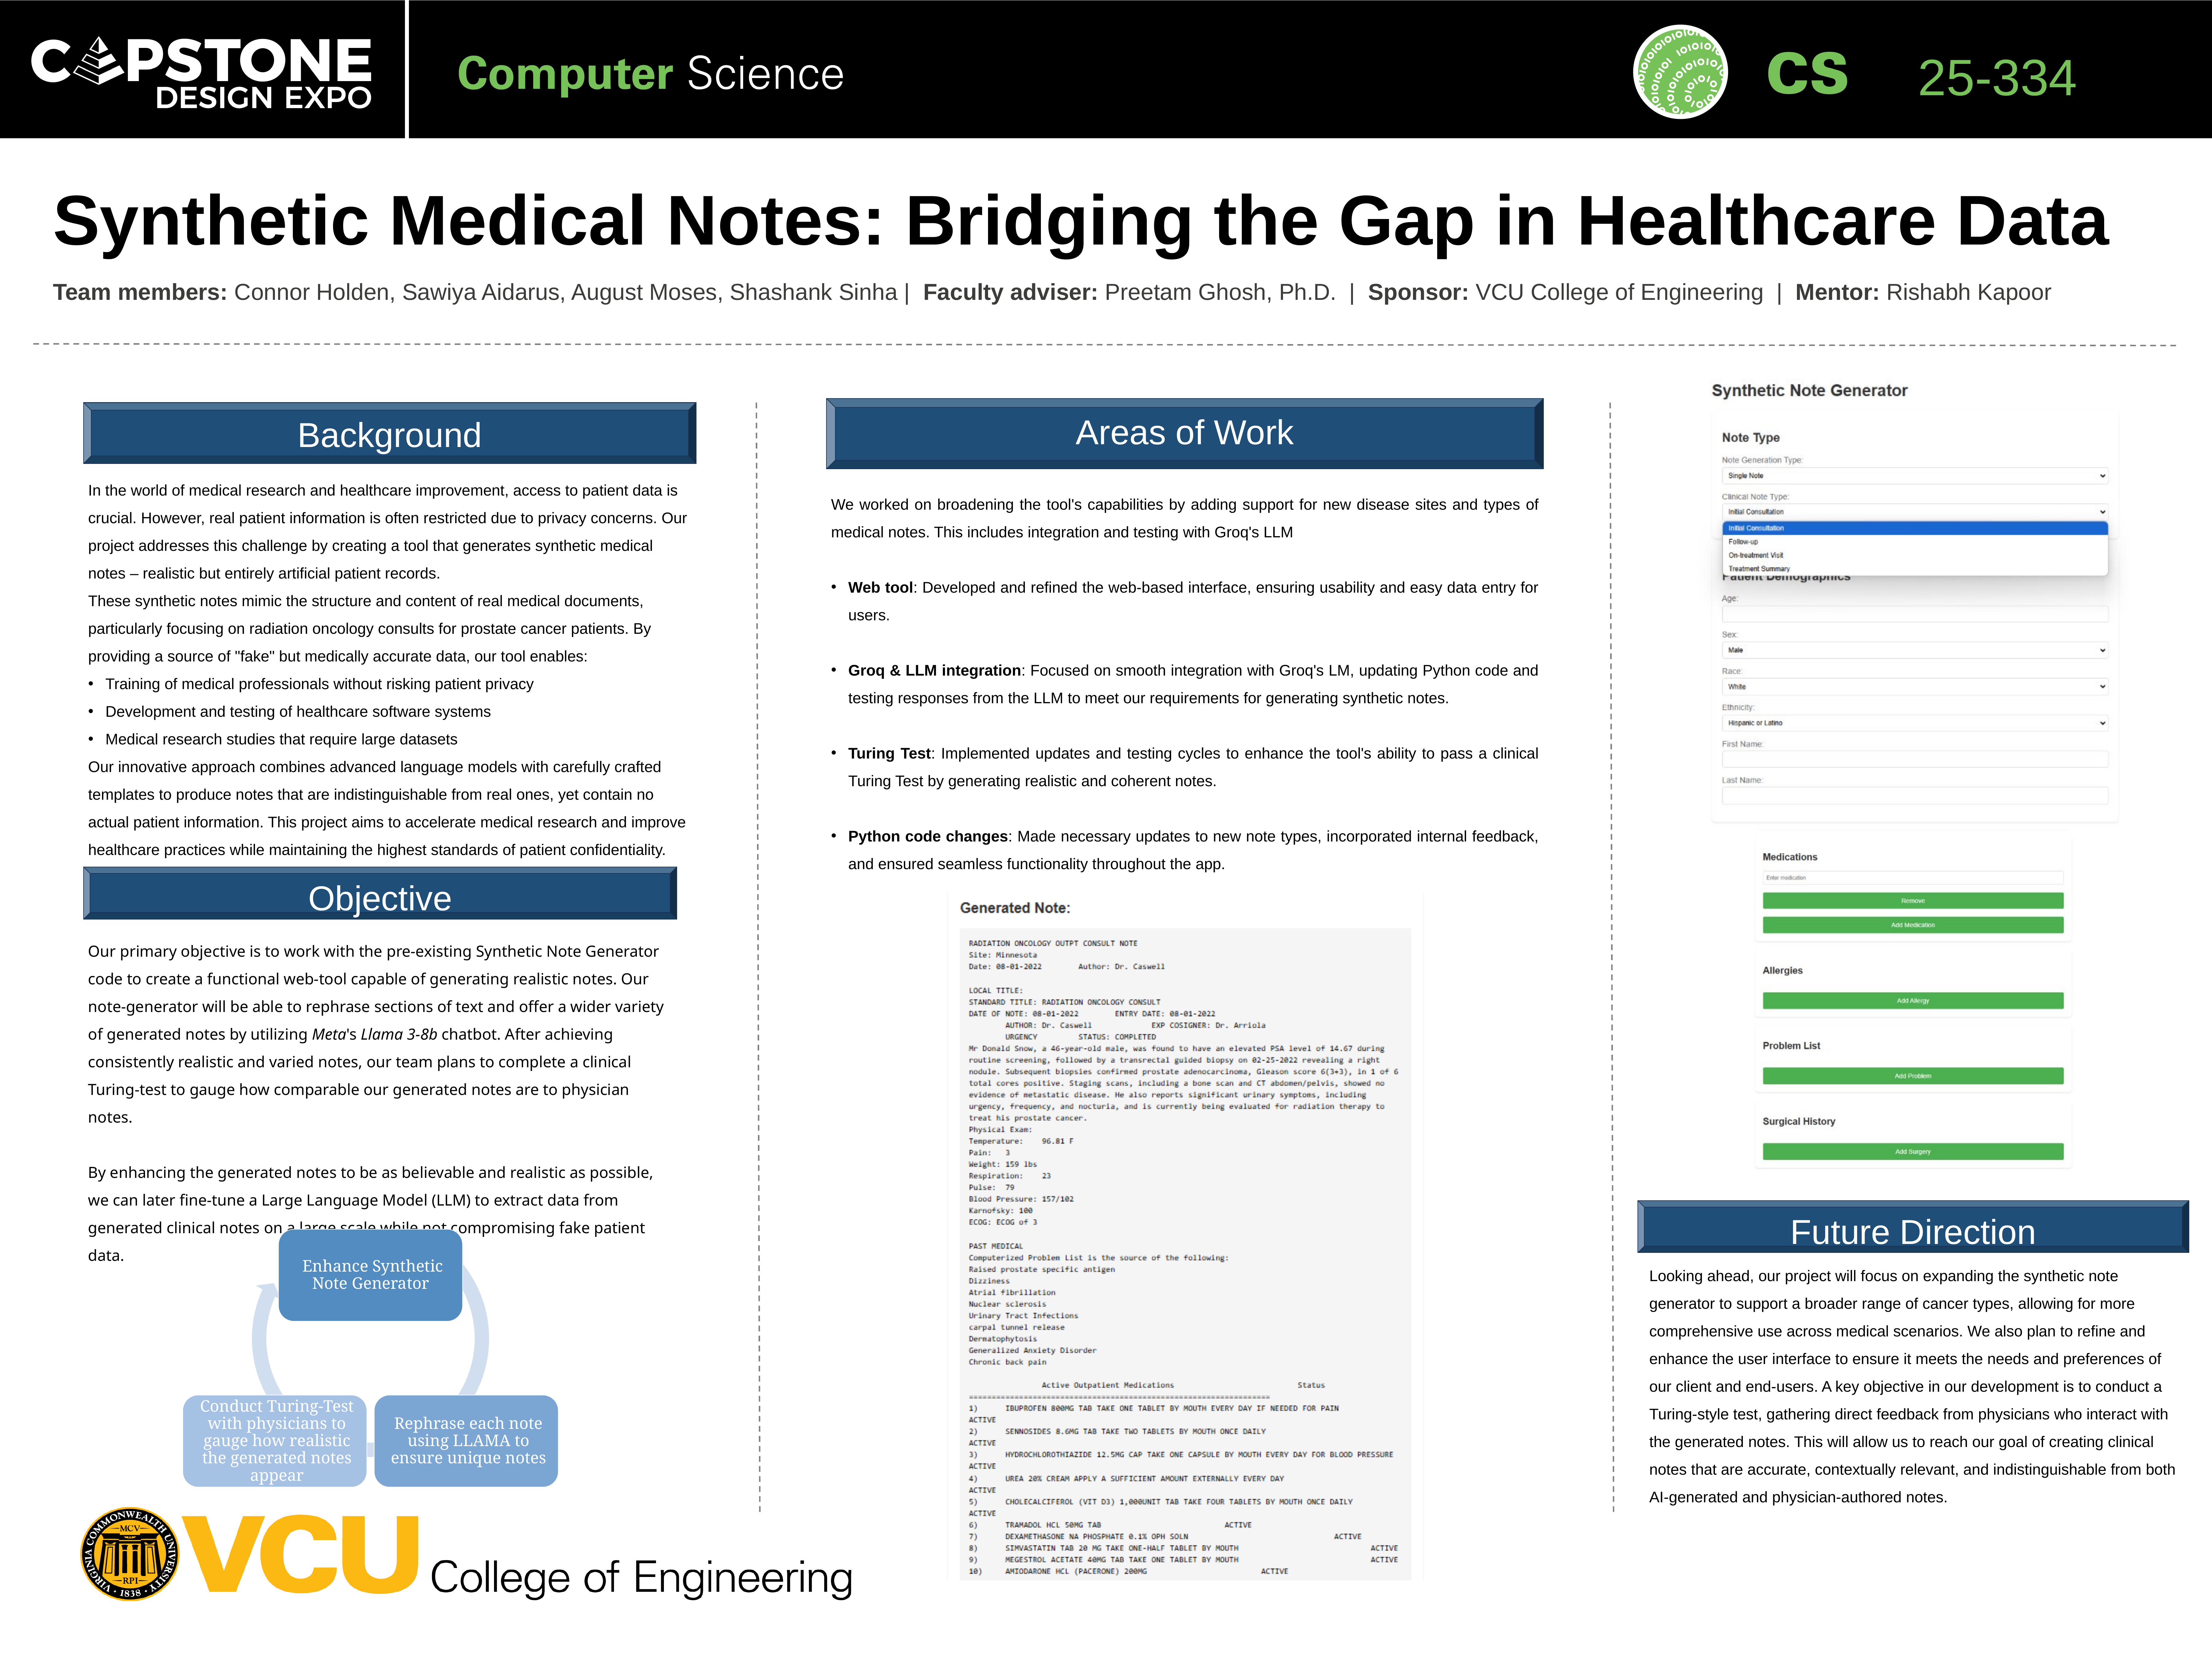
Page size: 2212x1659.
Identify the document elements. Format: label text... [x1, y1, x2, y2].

text_box Future Direction [1637, 1200, 2189, 1253]
picture [1697, 373, 2130, 1179]
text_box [1610, 402, 1614, 1516]
text_box Synthetic Medical Notes: Bridging the Gap in Healthcare Data Team members: Connor Holden, Sawiya Aidarus, August Moses, Shashank Sinha | Faculty adviser: Preetam Ghosh, Ph.D. | Sponsor: VCU College of Engineering | Mentor: Rishabh Kapoor [48, 172, 2212, 344]
text_box Our primary objective is to work with the pre-existing Synthetic Note Generator code to create a functional web-tool capable of generating realistic notes. Our note-generator will be able to rephrase sections of text and offer a wider variety of generated notes by utilizing Meta's Llama 3-8b chatbot. After achieving consistently realistic and varied notes, our team plans to complete a clinical Turing-test to gauge how comparable our generated notes are to physician notes.​ ​ By enhancing the generated notes to be as believable and realistic as possible, we can later fine-tune a Large Language Model (LLM) to extract data from generated clinical notes on a large scale while not compromising fake patient data. [84, 930, 677, 1229]
picture [0, 0, 2212, 138]
text_box In the world of medical research and healthcare improvement, access to patient data is crucial. However, real patient information is often restricted due to privacy concerns. Our project addresses this challenge by creating a tool that generates synthetic medical notes – realistic but entirely artificial patient records.​ These synthetic notes mimic the structure and content of real medical documents, particularly focusing on radiation oncology consults for prostate cancer patients. By providing a source of "fake" but medically accurate data, our tool enables:​ Training of medical professionals without risking patient privacy​ Development and testing of healthcare software systems​ Medical research studies that require large datasets​ Our innovative approach combines advanced language models with carefully crafted templates to produce notes that are indistinguishable from real ones, yet contain no actual patient information. This project aims to accelerate medical research and improve healthcare practices while maintaining the highest standards of patient confidentiality. [84, 469, 696, 861]
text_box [33, 344, 2179, 346]
picture [942, 893, 1428, 1580]
picture [80, 1507, 851, 1601]
text_box Background [83, 402, 696, 464]
text_box ​ We worked on broadening the tool's capabilities by adding support for new disease sites and types of medical notes. This includes integration and testing with Groq's LLM​ ​ Web tool: Developed and refined the web-based interface, ensuring usability and easy data entry for users.​ ​ Groq & LLM integration: Focused on smooth integration with Groq's LM, updating Python code and testing responses from the LLM to meet our requirements for generating synthetic notes. ​ ​ Turing Test: Implemented updates and testing cycles to enhance the tool's ability to pass a clinical Turing Test by generating realistic and coherent notes. ​ ​ Python code changes: Made necessary updates to new note types, incorporated internal feedback, and ensured seamless functionality throughout the app. [826, 455, 1544, 875]
text_box 25-334 [1913, 42, 2164, 108]
text_box Areas of Work [826, 398, 1544, 469]
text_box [756, 402, 760, 1516]
text_box Looking ahead, our project will focus on expanding the synthetic note generator to support a broader range of cancer types, allowing for more comprehensive use across medical scenarios. We also plan to refine and enhance the user interface to ensure it meets the needs and preferences of our client and end-users. A key objective in our development is to conduct a Turing-style test, gathering direct feedback from physicians who interact with the generated notes. This will allow us to reach our goal of creating clinical notes that are accurate, contextually relevant, and indistinguishable from both AI-generated and physician-authored notes.​ [1645, 1254, 2182, 1535]
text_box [10, 1229, 731, 1487]
text_box Objective [83, 867, 677, 920]
